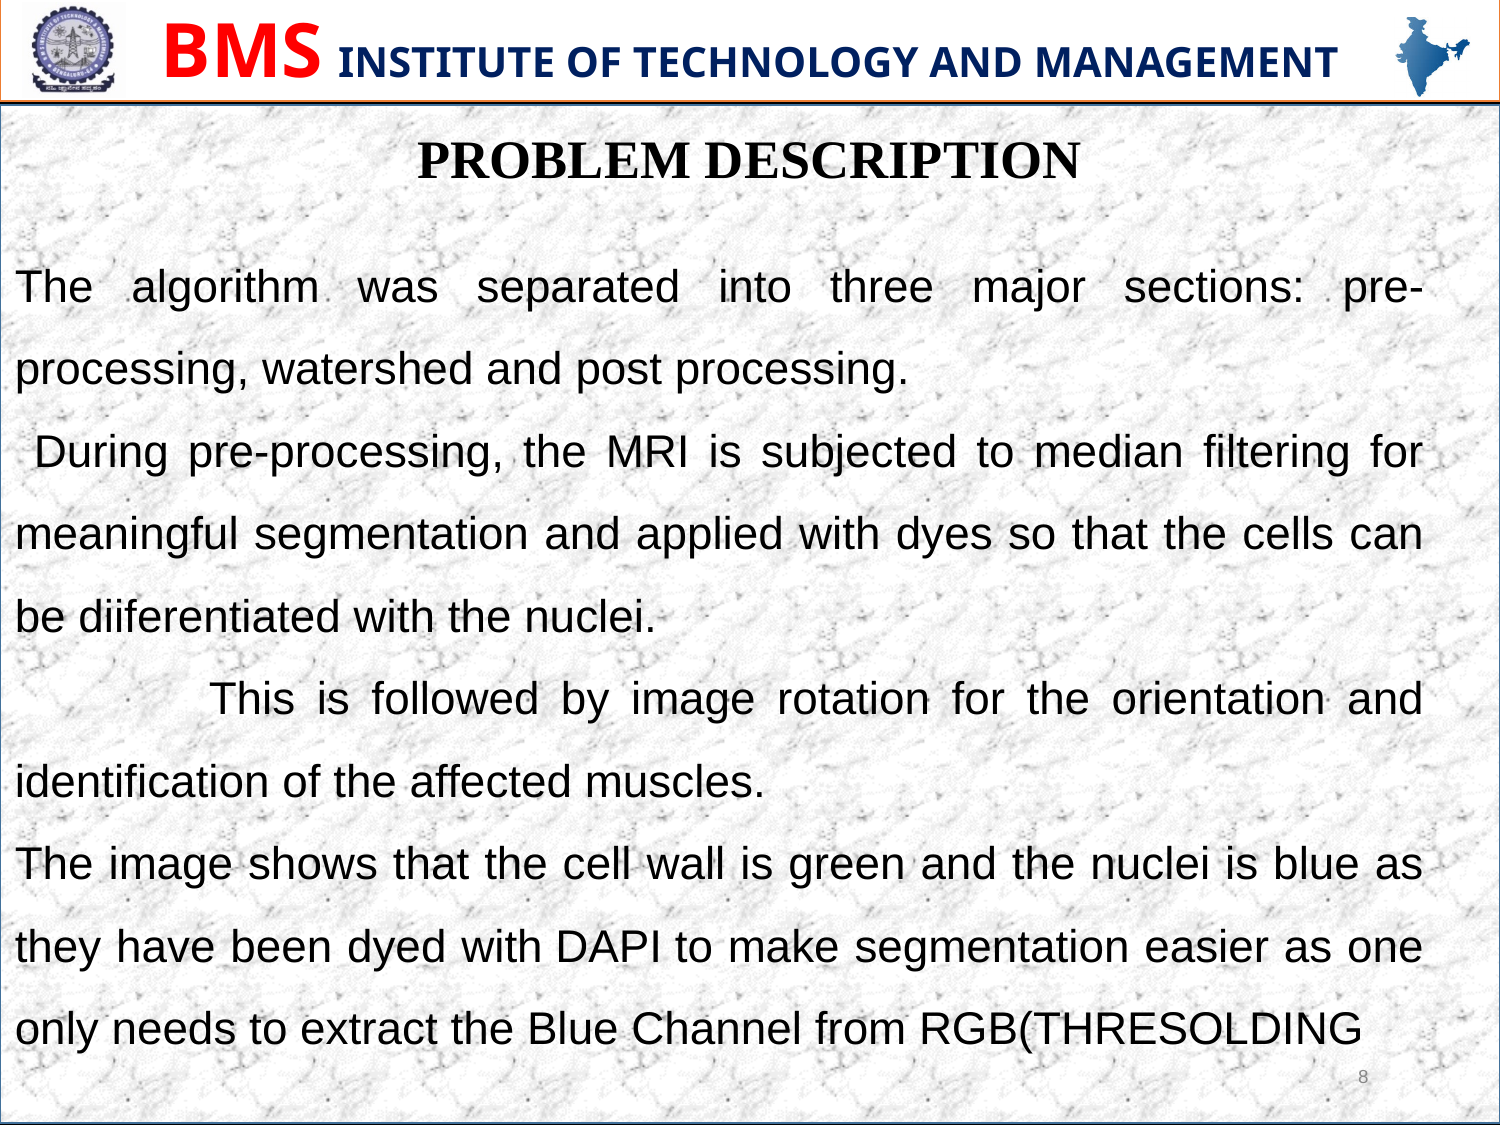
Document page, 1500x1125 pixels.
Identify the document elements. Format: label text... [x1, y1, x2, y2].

text_box The algorithm was separated into three major sections: pre-processing, watershed and post processing. During pre-processing, the MRI is subjected to median filtering for meaningful segmentation and applied with dyes so that the cells can be diiferentiated with the nuclei. This is followed by image rotation for the orientation and identification of the affected muscles. The image shows that the cell wall is green and the nuclei is blue as they have been dyed with DAPI to make segmentation easier as one only needs to extract the Blue Channel from RGB(THRESOLDING [0, 169, 1440, 662]
text_box [1045, 1045, 1384, 1106]
picture [1, 106, 1499, 1122]
text_box PROBLEM DESCRIPTION [402, 109, 1368, 169]
picture [1394, 17, 1471, 98]
picture [22, 2, 126, 98]
